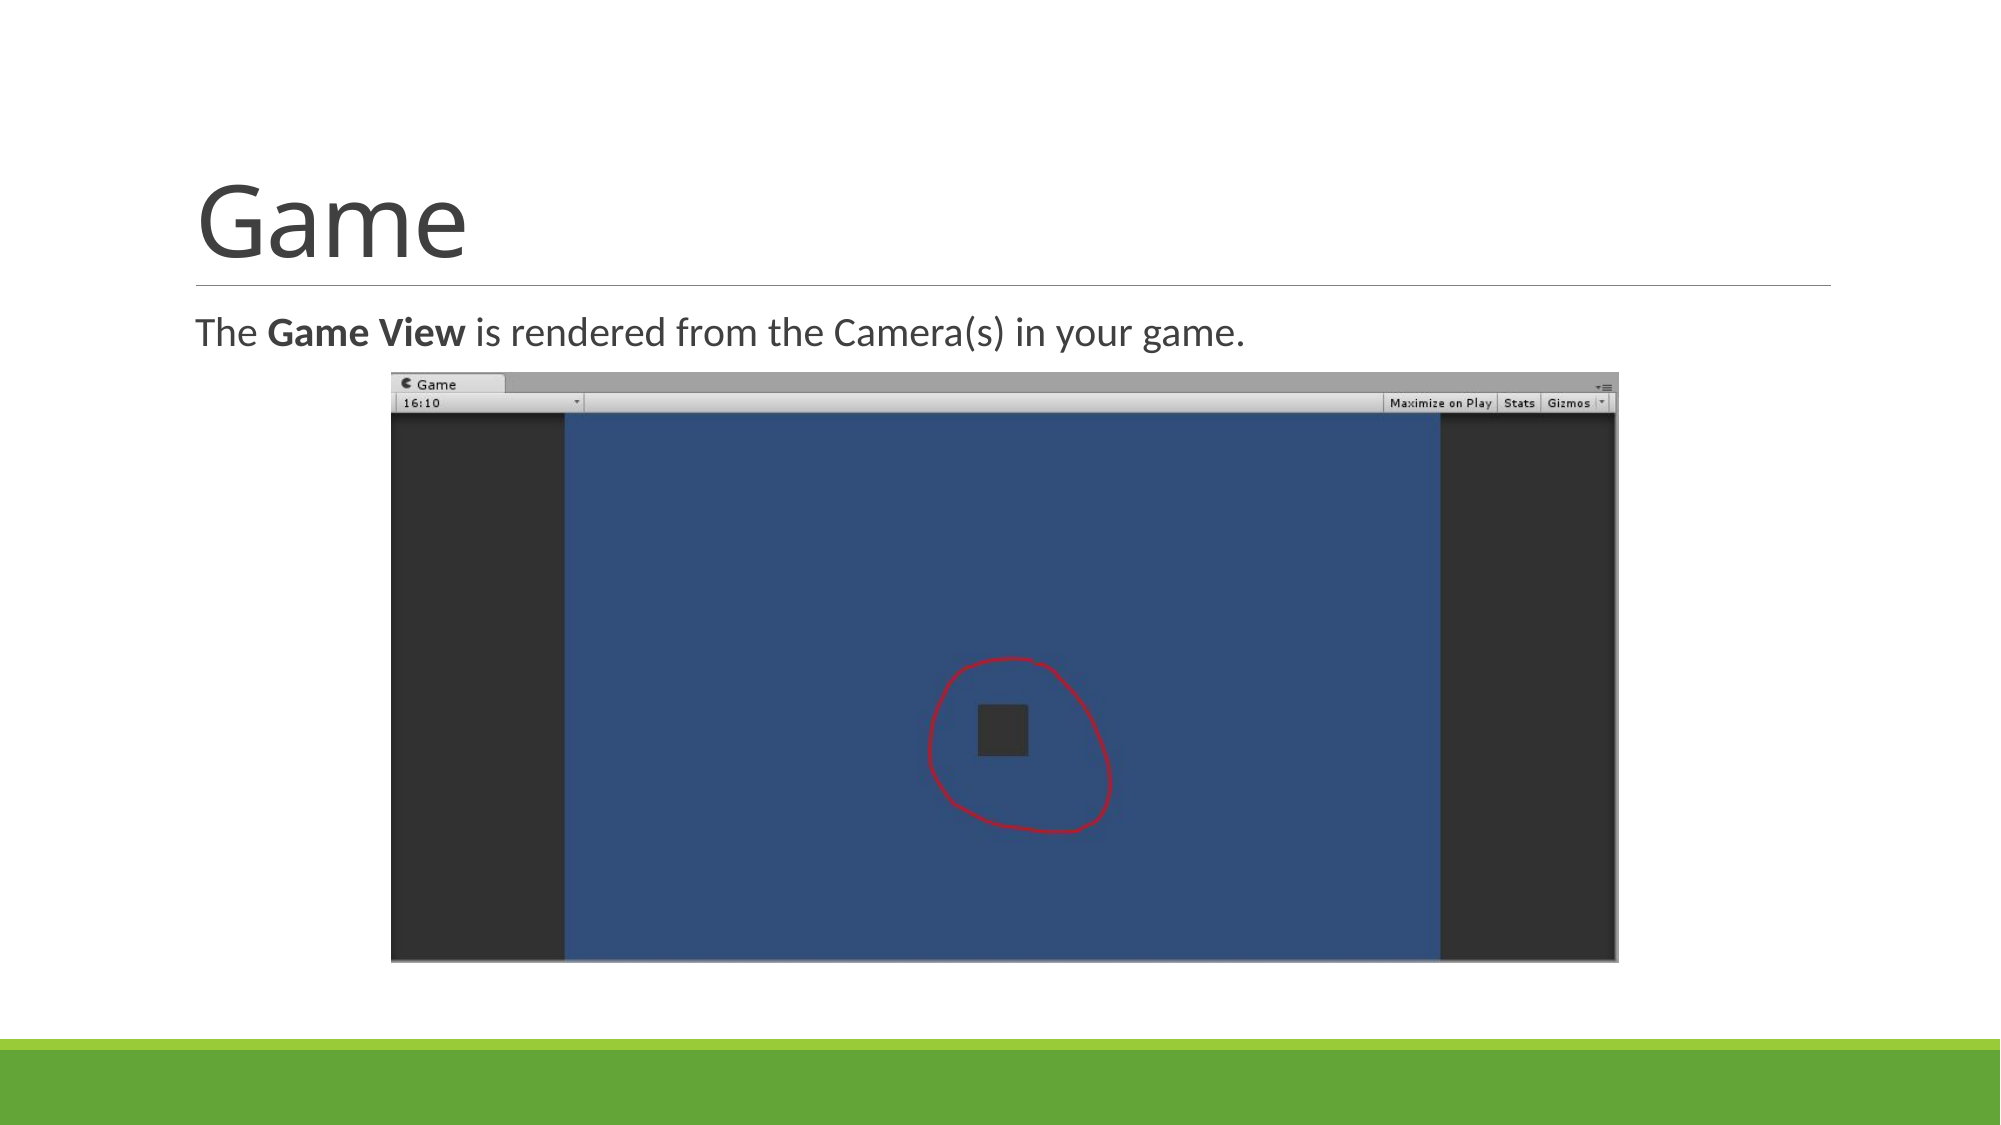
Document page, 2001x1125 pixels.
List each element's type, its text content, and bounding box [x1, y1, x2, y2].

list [391, 372, 1619, 964]
title Game [180, 47, 1830, 285]
list The Game View is rendered from the Camera(s) in your game. [180, 302, 1830, 963]
